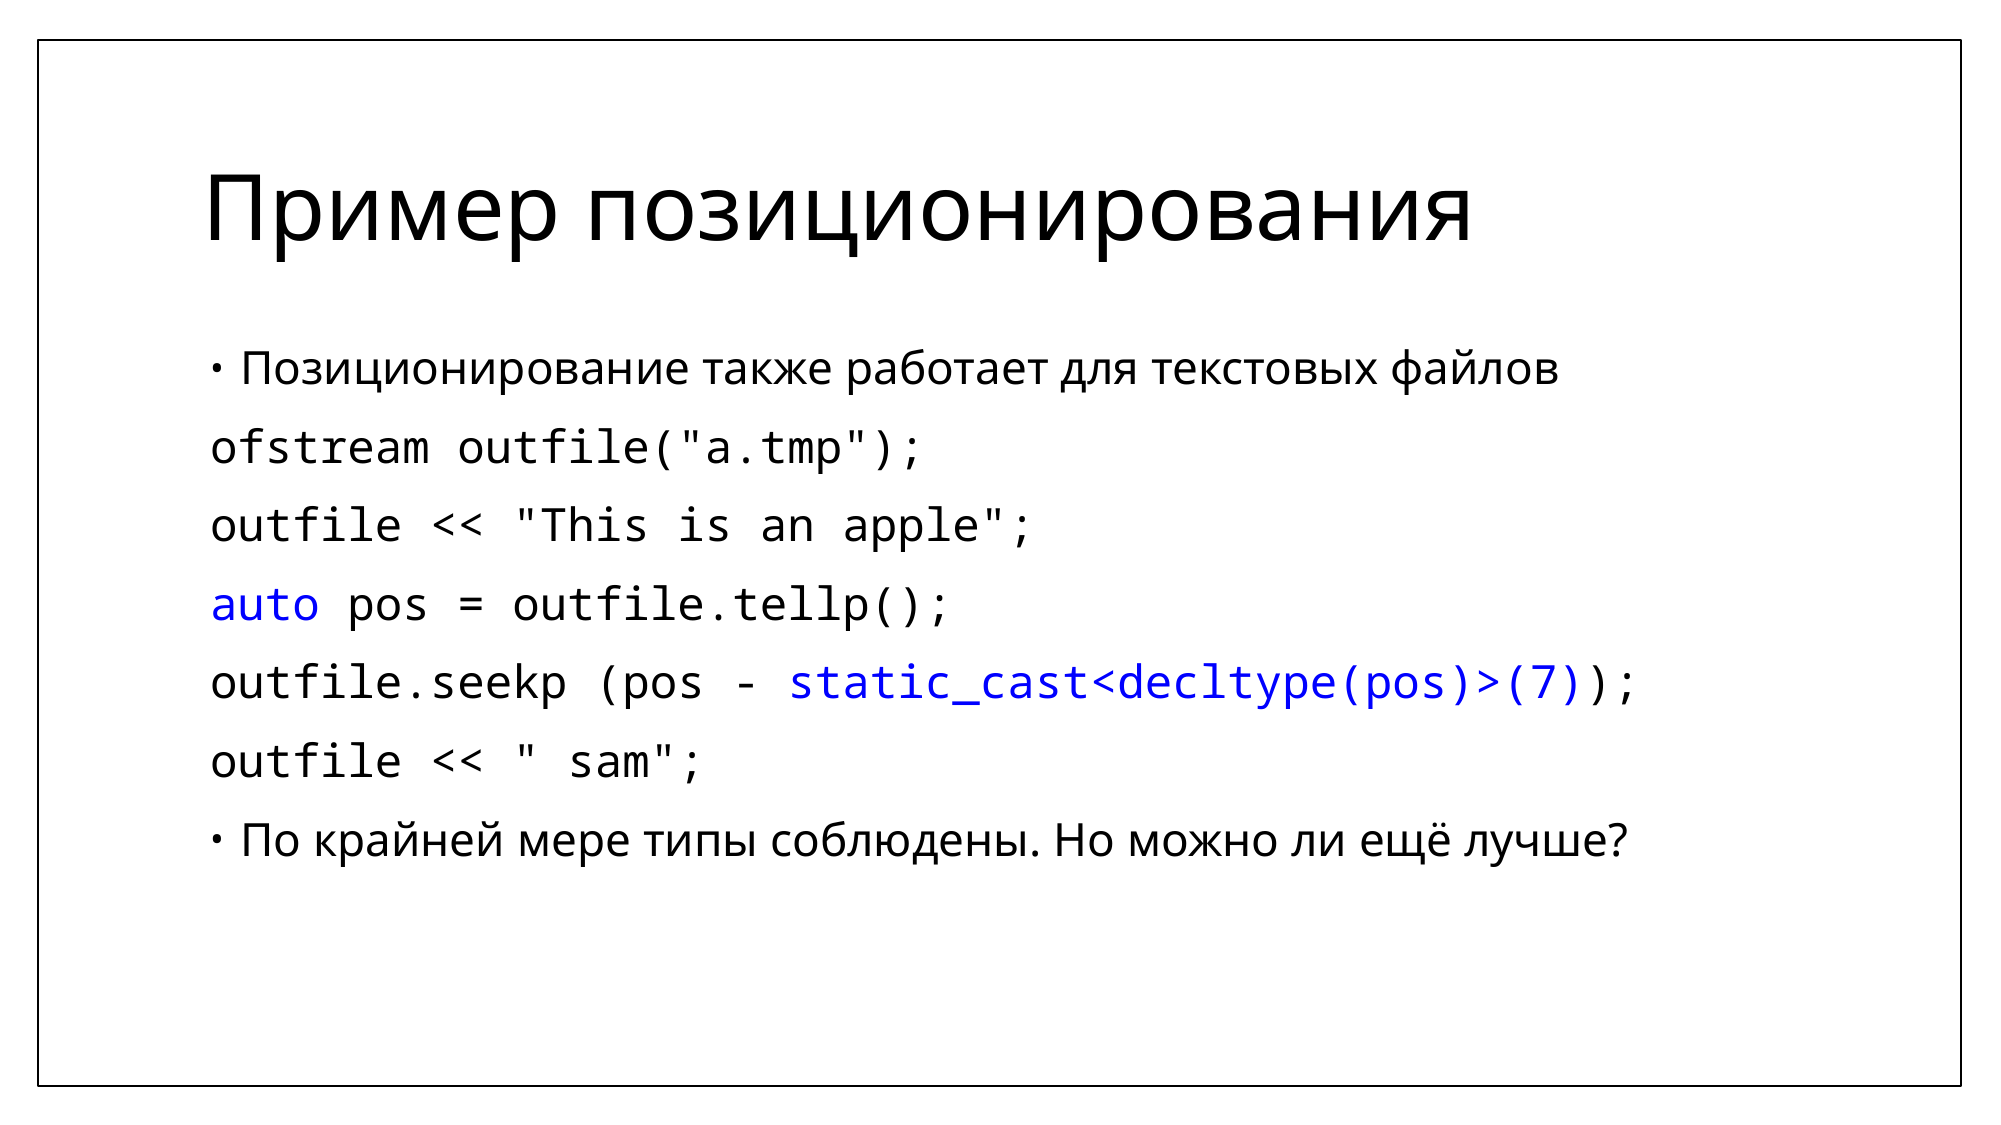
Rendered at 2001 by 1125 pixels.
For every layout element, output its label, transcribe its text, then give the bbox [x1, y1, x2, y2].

list Позиционирование также работает для текстовых файлов ofstream outfile("a.tmp"); outfile << "This is an apple"; auto pos = outfile.tellp(); outfile.seekp (pos - static_cast<decltype(pos)>(7)); outfile << " sam"; По крайней мере типы соблюдены. Но можно ли ещё лучше? [187, 337, 1808, 1000]
title Пример позиционирования [187, 99, 1808, 323]
